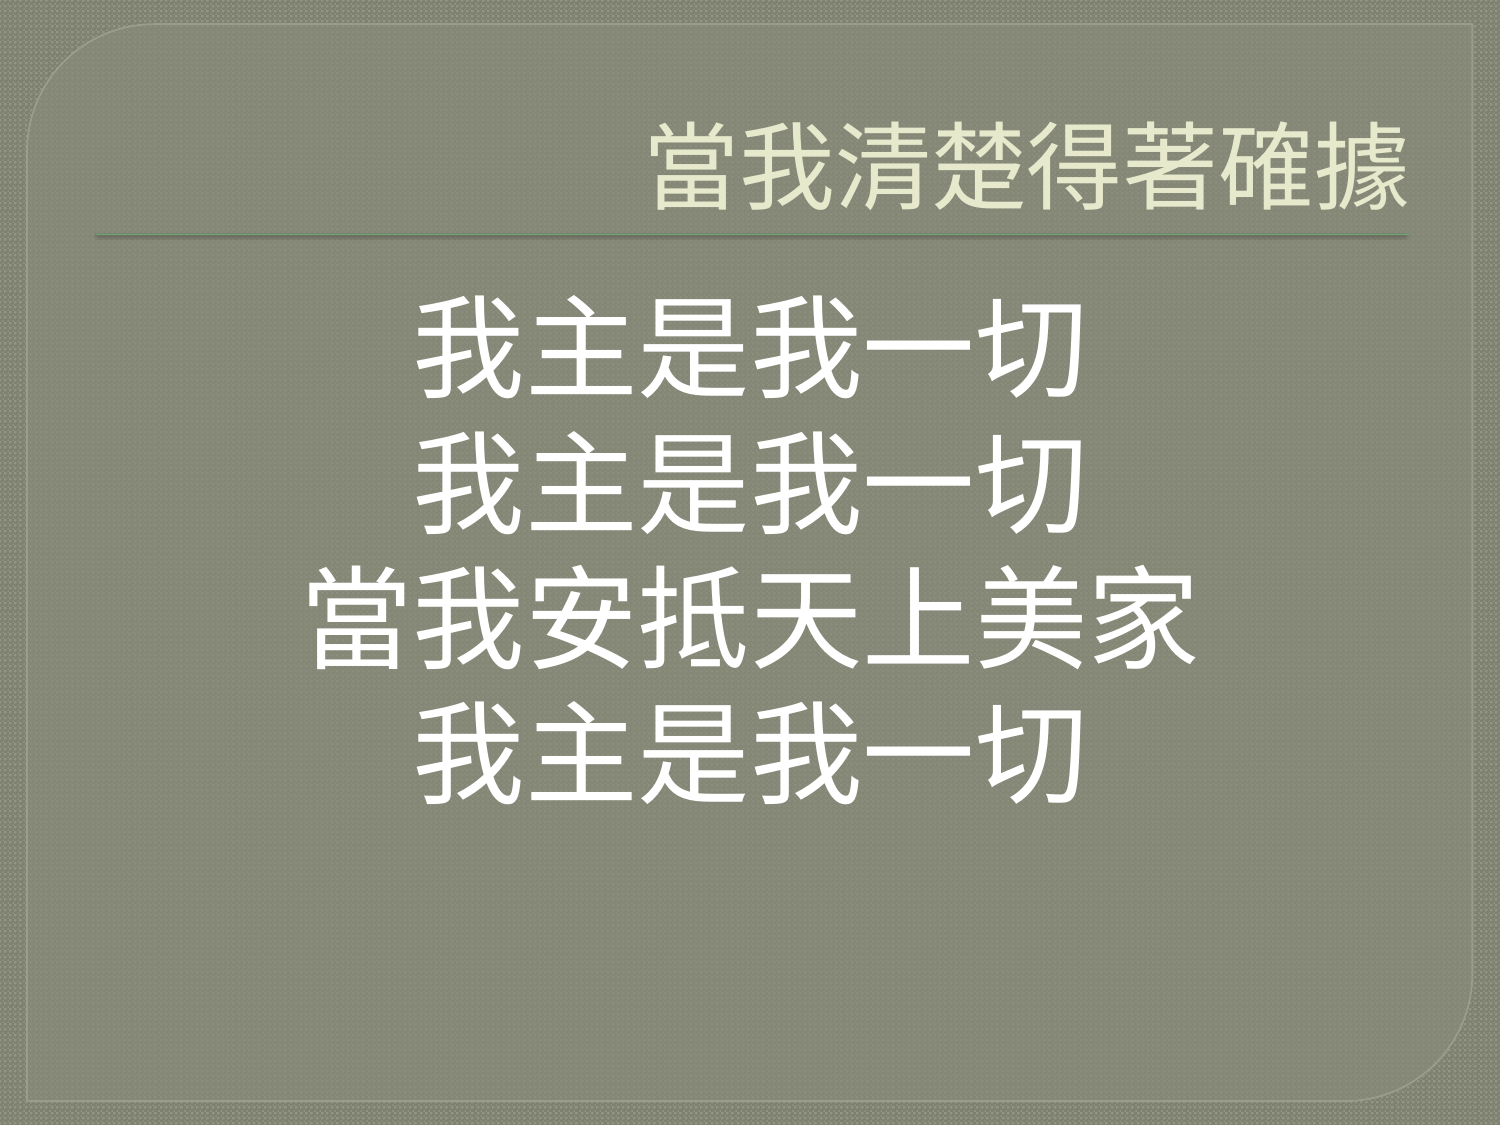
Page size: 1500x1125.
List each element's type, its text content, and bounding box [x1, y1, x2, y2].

title 當我清楚得著確據 [75, 41, 1425, 230]
list 我主是我一切 我主是我一切 當我安抵天上美家 我主是我一切 [75, 270, 1425, 1013]
